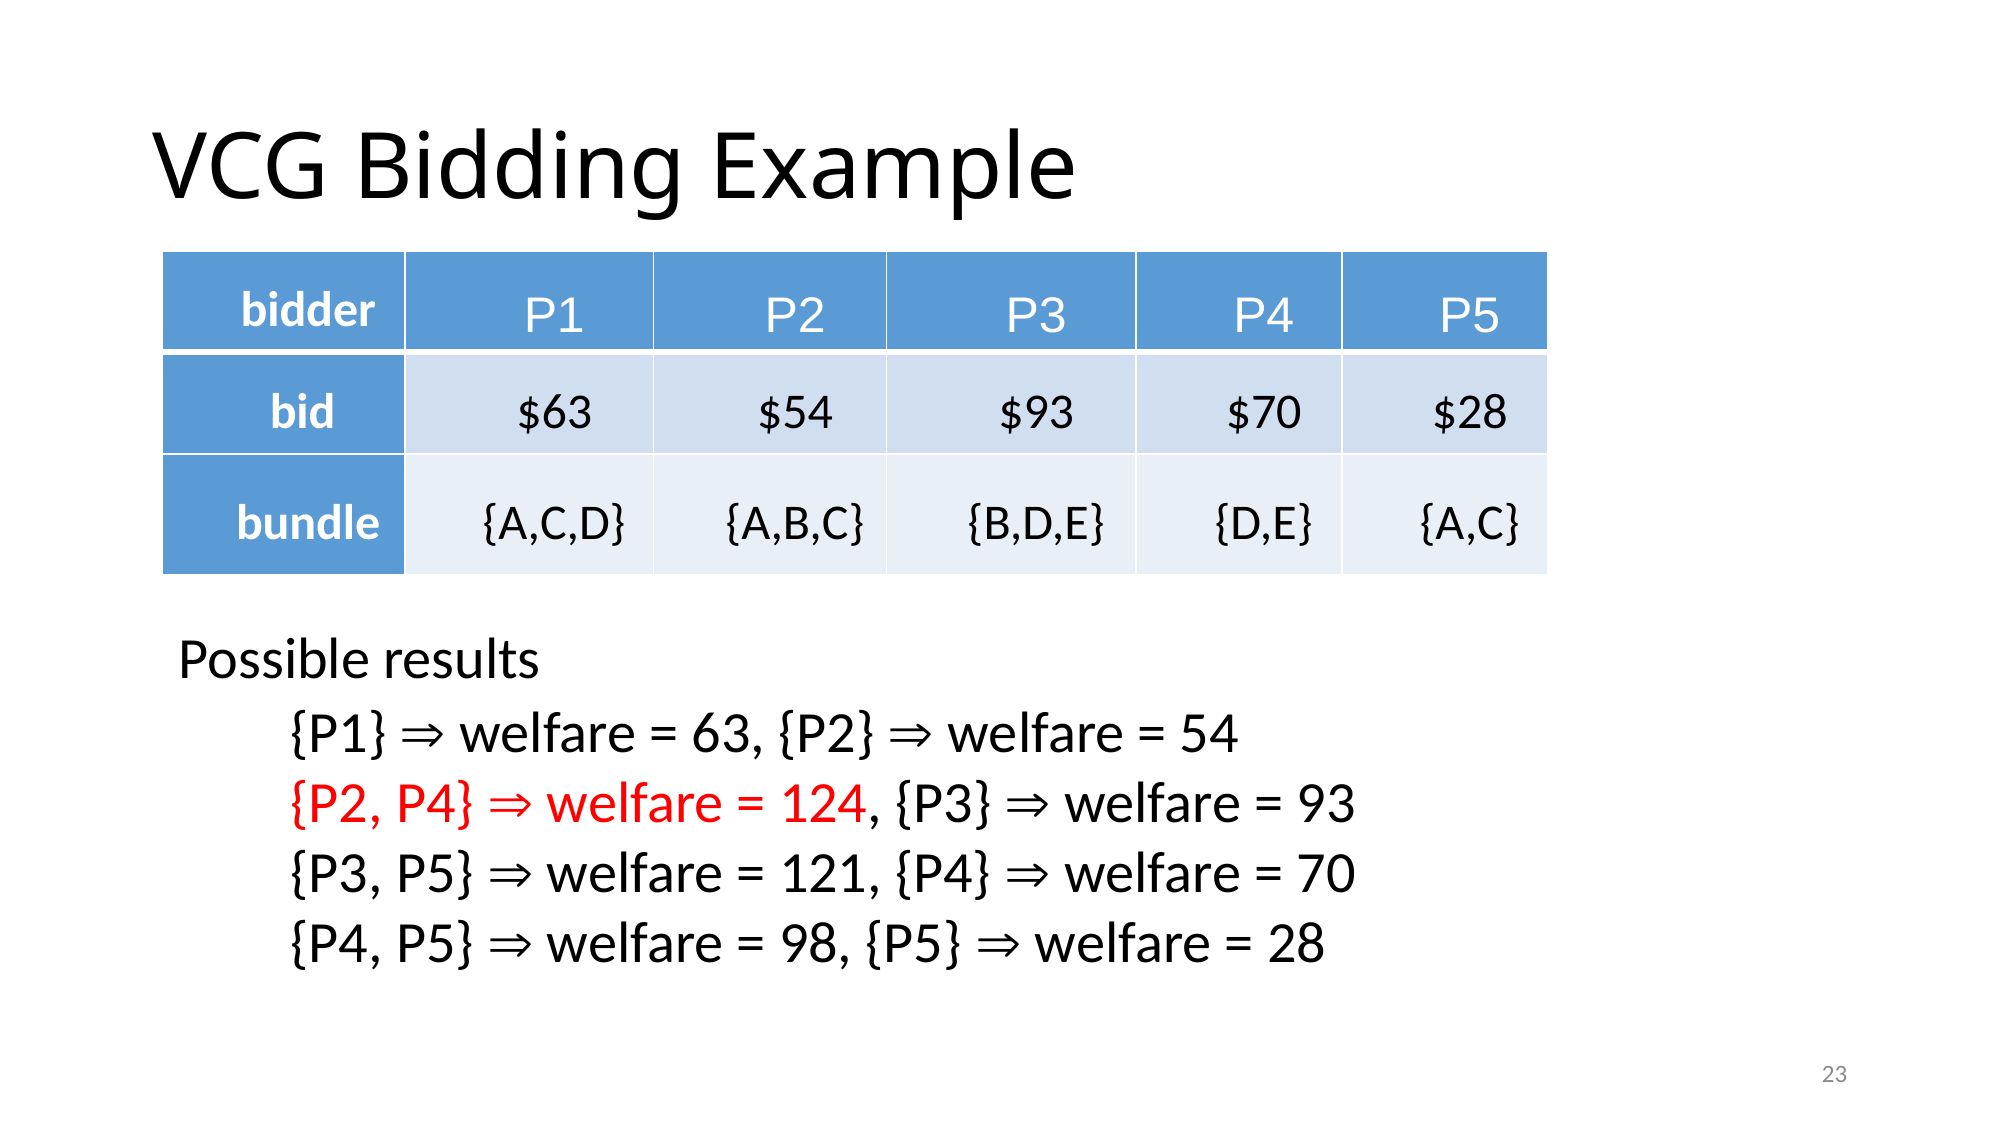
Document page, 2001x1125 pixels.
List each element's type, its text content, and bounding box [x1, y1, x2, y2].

table_header bidder [163, 252, 404, 349]
table_header P1 [406, 252, 653, 349]
text_box {P1}  welfare = 63, {P2}  welfare = 54 {P2, P4}  welfare = 124, {P3}  welfare = 93 {P3, P5}  welfare = 121, {P4}  welfare = 70 {P4, P5}  welfare = 98, {P5}  welfare = 28 [276, 686, 1371, 982]
table_cell $93 [887, 355, 1135, 453]
table_cell {A,C} [1343, 455, 1547, 574]
table_cell $63 [406, 355, 653, 453]
table_cell {A,C,D} [406, 455, 653, 574]
table_cell $28 [1343, 355, 1547, 453]
table_header P2 [654, 252, 886, 349]
table_header P4 [1137, 252, 1341, 349]
table_header P5 [1343, 252, 1547, 349]
table_cell {D,E} [1137, 455, 1341, 574]
text_box Possible results [164, 612, 556, 698]
table_cell {B,D,E} [887, 455, 1135, 574]
title VCG Bidding Example [137, 59, 1863, 278]
table_cell bid [163, 355, 404, 453]
slide_number 23 [1412, 1042, 1863, 1103]
table_header P3 [887, 252, 1135, 349]
table_cell bundle [163, 455, 404, 574]
table_cell $54 [654, 355, 886, 453]
table_cell $70 [1137, 355, 1341, 453]
table_cell {A,B,C} [654, 455, 886, 574]
